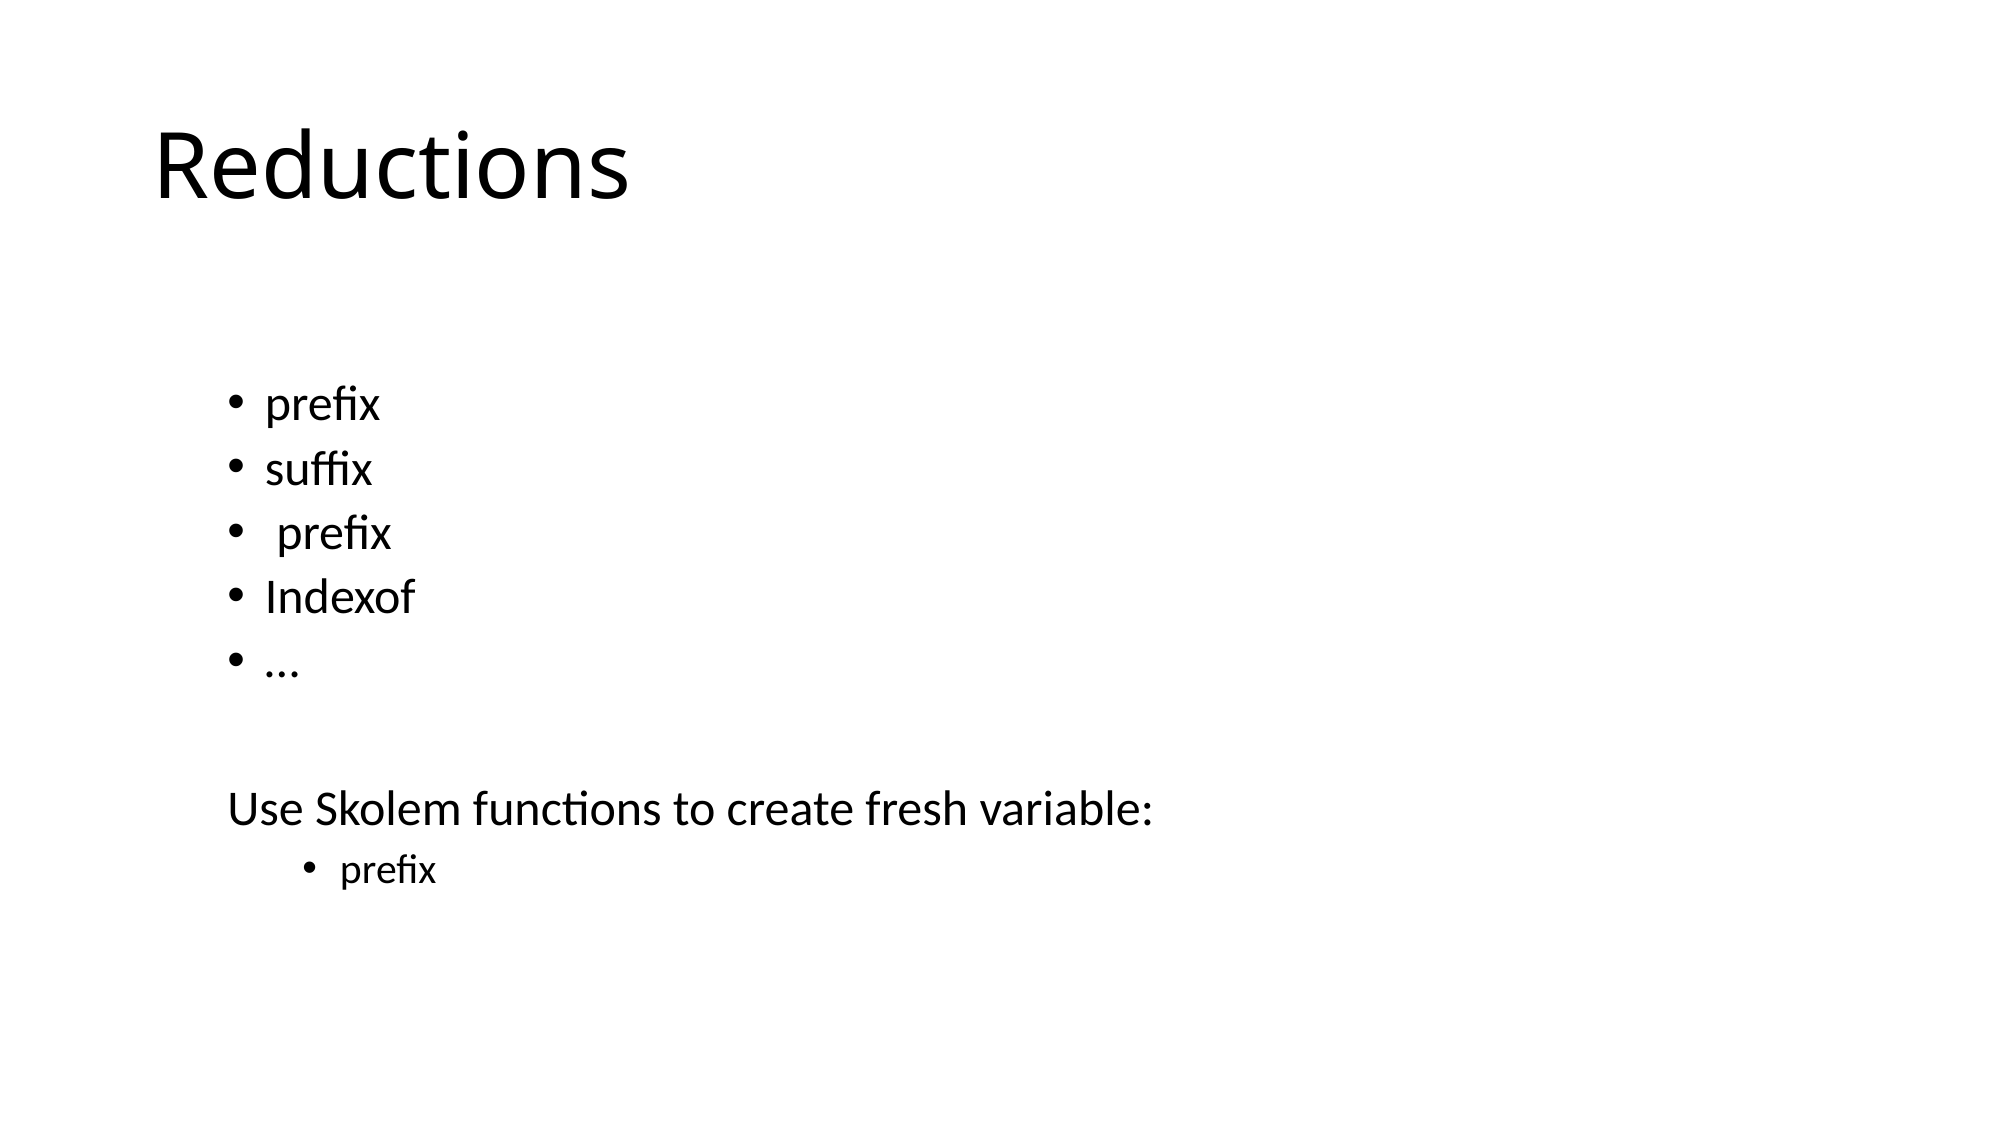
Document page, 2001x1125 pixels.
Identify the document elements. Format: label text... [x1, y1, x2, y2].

title Reductions [137, 59, 1863, 278]
